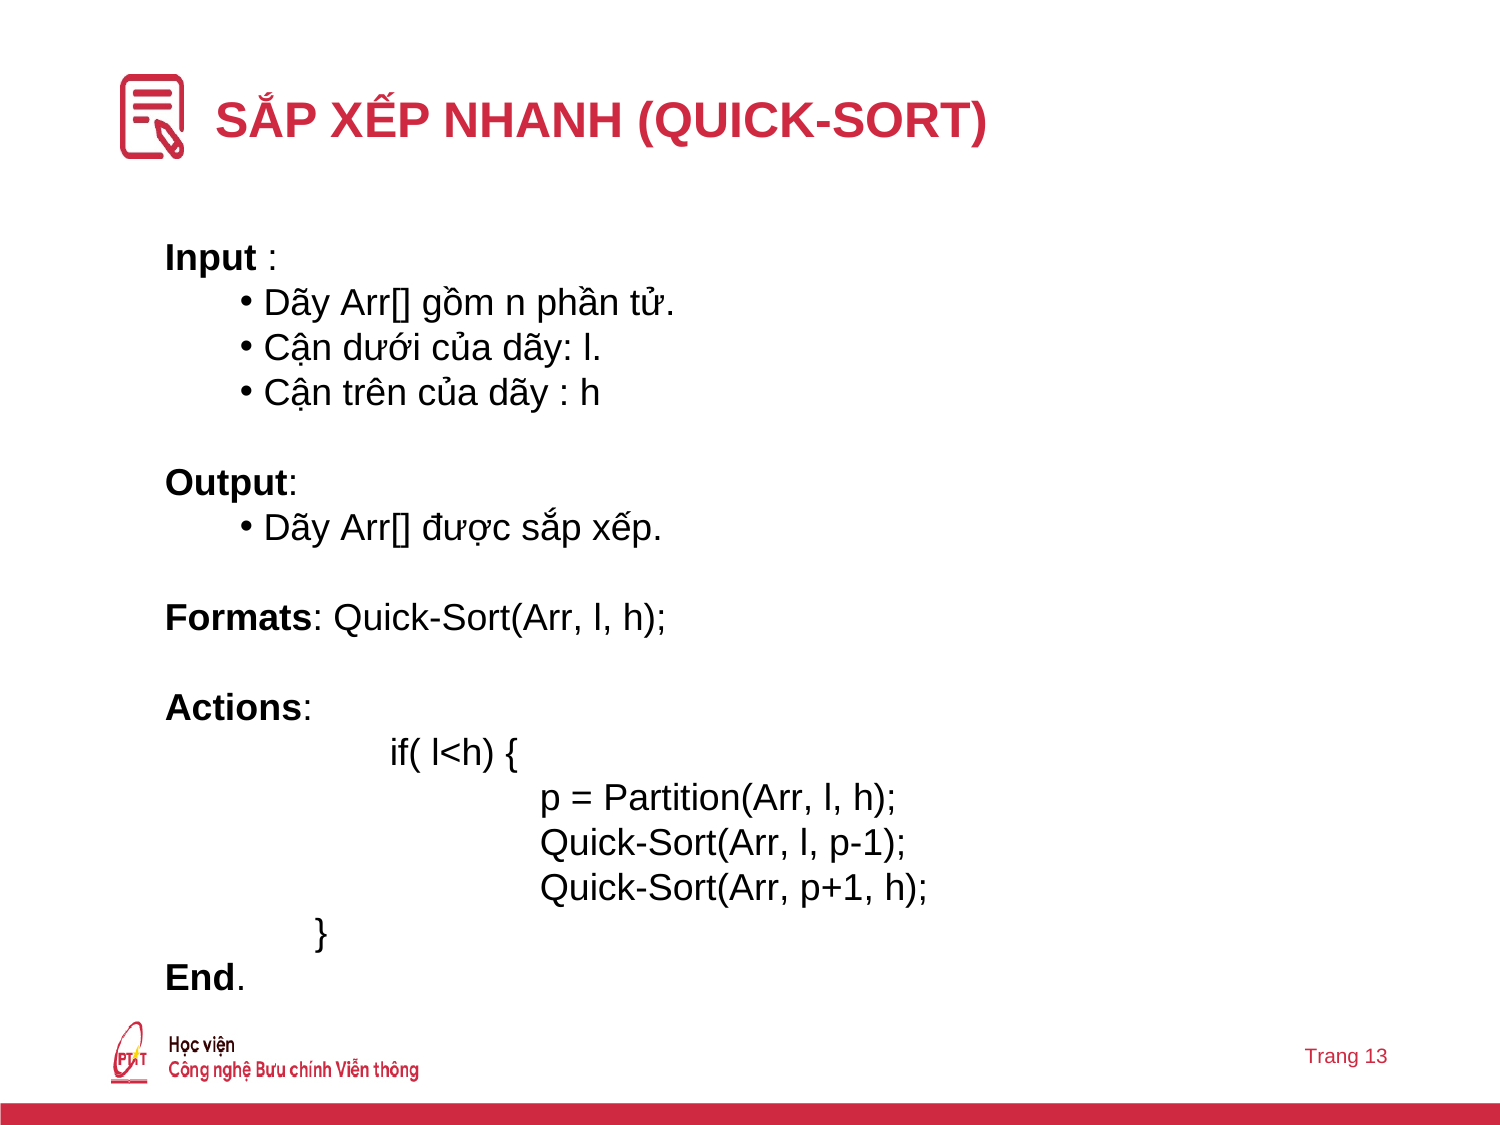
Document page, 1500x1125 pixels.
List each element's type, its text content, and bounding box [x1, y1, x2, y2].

picture [0, 0, 1500, 1125]
title SẮP XẾP NHANH (QUICK-SORT) [200, 59, 1397, 183]
text_box Input : Dãy Arr[] gồm n phần tử. Cận dưới của dãy: l. Cận trên của dãy : h Output: Dãy Arr[] được sắp xếp. Formats: Quick-Sort(Arr, l, h); Actions: if( l<h) { p = Partition(Arr, l, h); Quick-Sort(Arr, l, p-1); Quick-Sort(Arr, p+1, h); } End. [149, 224, 1338, 1006]
